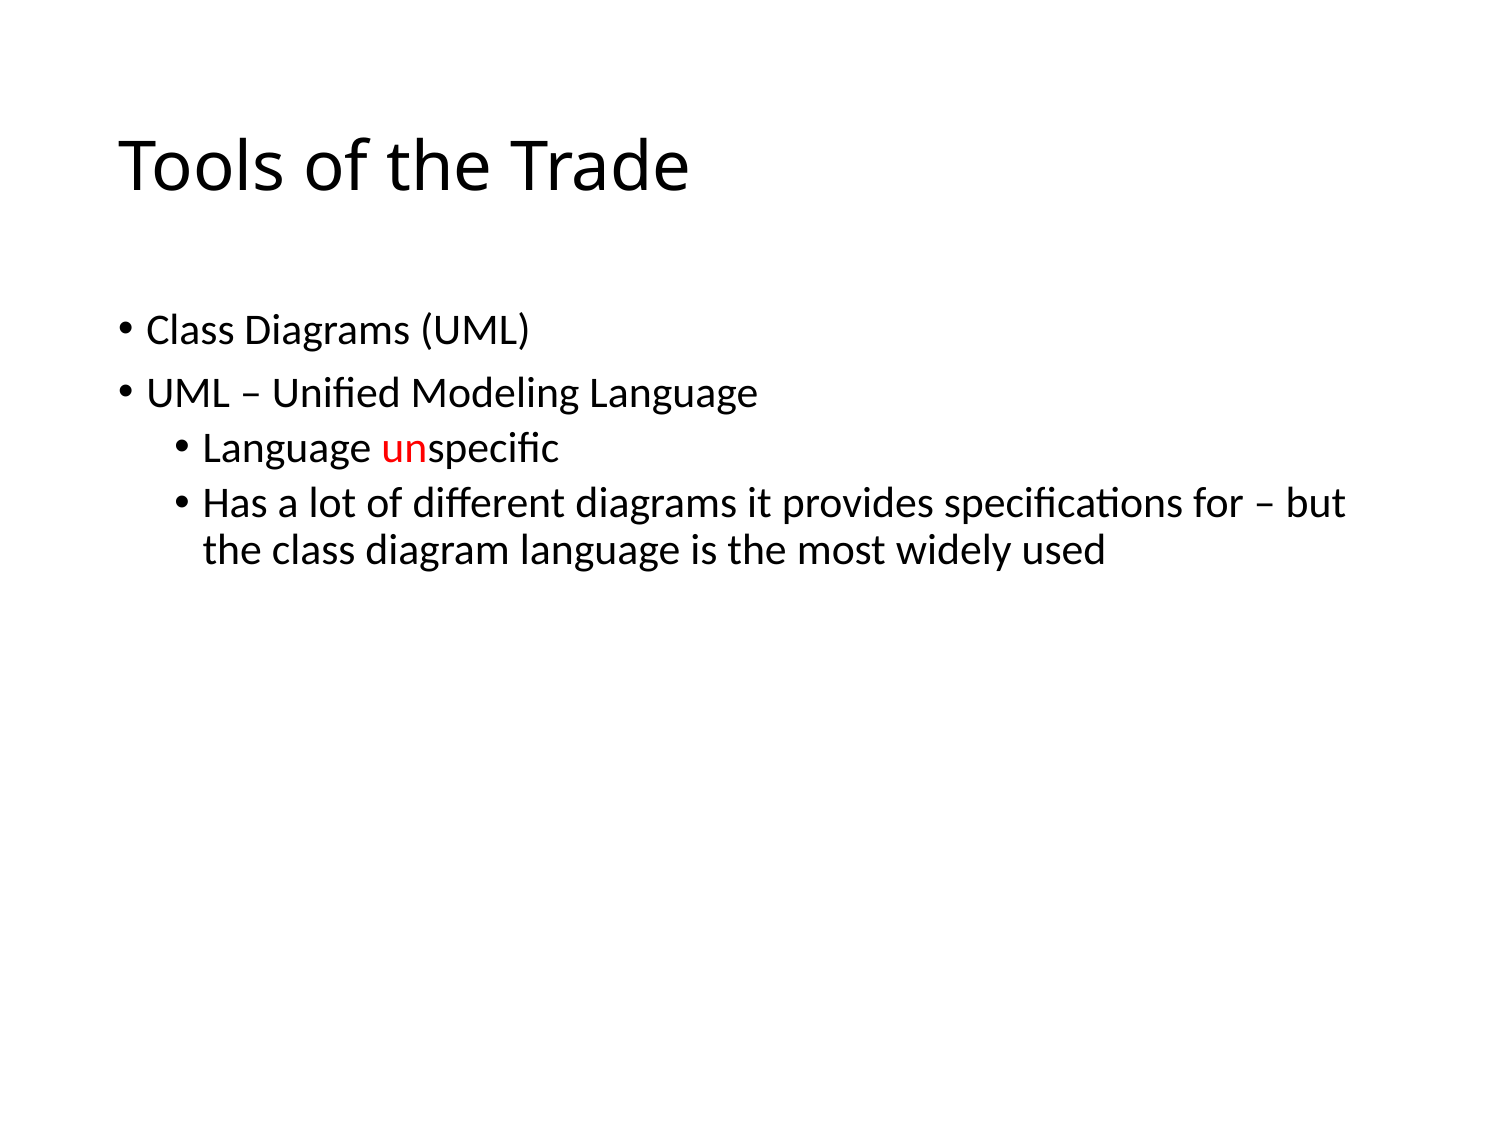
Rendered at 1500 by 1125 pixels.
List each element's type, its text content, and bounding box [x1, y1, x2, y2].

list Class Diagrams (UML) UML – Unified Modeling Language Language unspecific Has a lot of different diagrams it provides specifications for – but the class diagram language is the most widely used [103, 299, 1397, 1014]
title Tools of the Trade [103, 59, 1397, 278]
